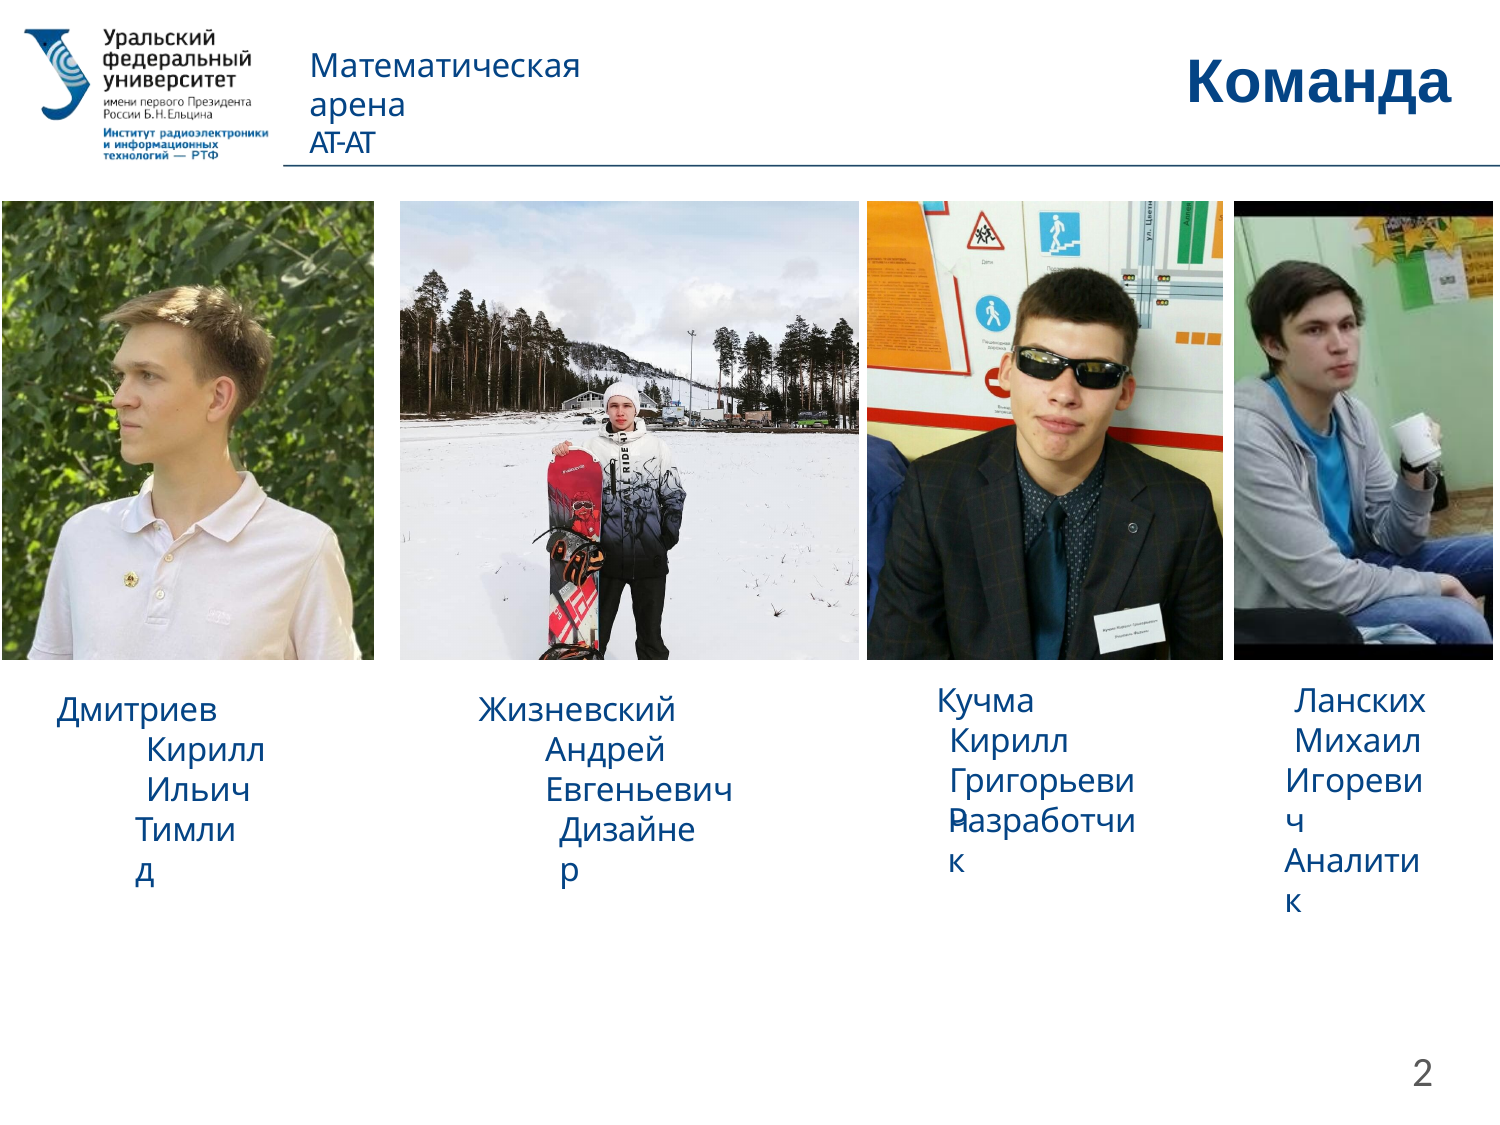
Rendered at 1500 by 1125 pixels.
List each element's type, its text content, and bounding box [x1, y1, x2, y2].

text_box Математическая арена AT-AT [307, 44, 670, 161]
text_box Аналитик [1282, 837, 1433, 919]
text_box 2 [1405, 1053, 1440, 1095]
picture [1233, 201, 1493, 660]
text_box Разработчик [945, 797, 1145, 879]
picture [867, 201, 1223, 660]
text_box Дмитриев Кирилл Ильич [54, 685, 334, 808]
text_box Жизневский Андрей Евгеньевич [476, 685, 792, 808]
picture [2, 201, 375, 660]
title Команда [1184, 38, 1454, 205]
text_box Дизайнер [557, 805, 711, 888]
text_box Кучма Кирилл Григорьевич [934, 677, 1156, 839]
text_box Тимлид [133, 805, 256, 888]
text_box Ланских Михаил Игоревич [1282, 677, 1432, 837]
picture [400, 201, 859, 660]
picture [15, 22, 1500, 173]
